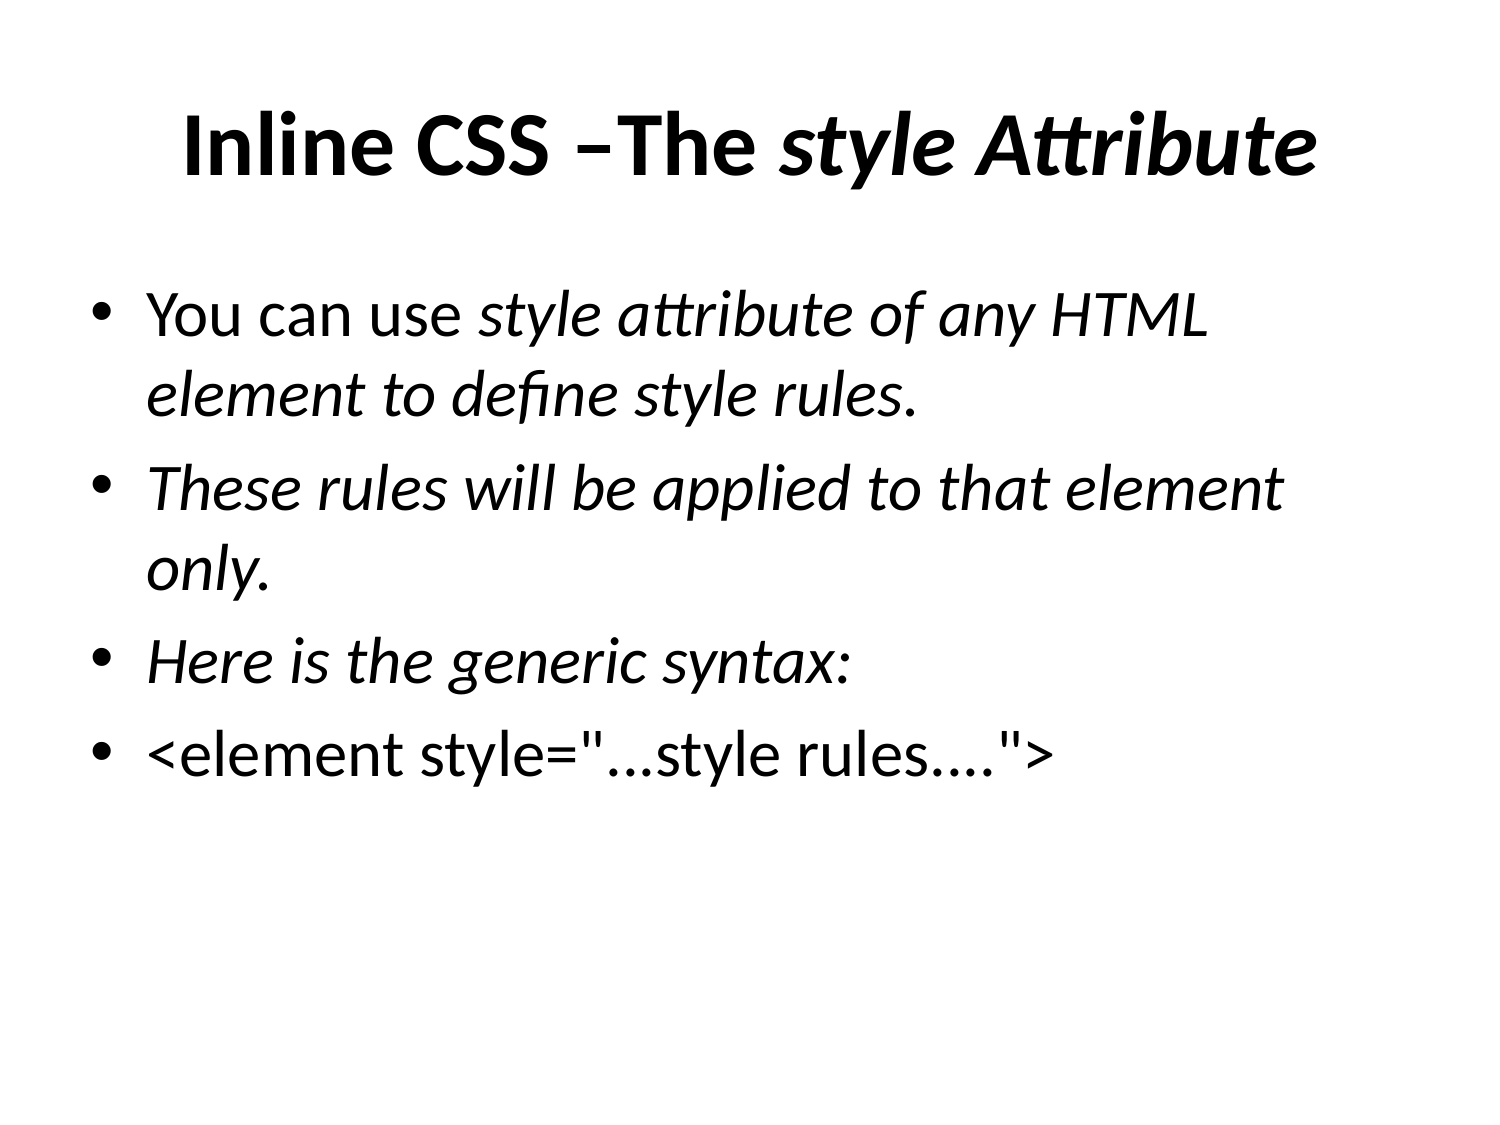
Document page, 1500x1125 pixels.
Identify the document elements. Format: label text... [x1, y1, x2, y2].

list You can use style attribute of any HTML element to define style rules. These rules will be applied to that element only. Here is the generic syntax: <element style="...style rules...."> [75, 262, 1425, 1005]
title Inline CSS –The style Attribute [75, 45, 1425, 233]
